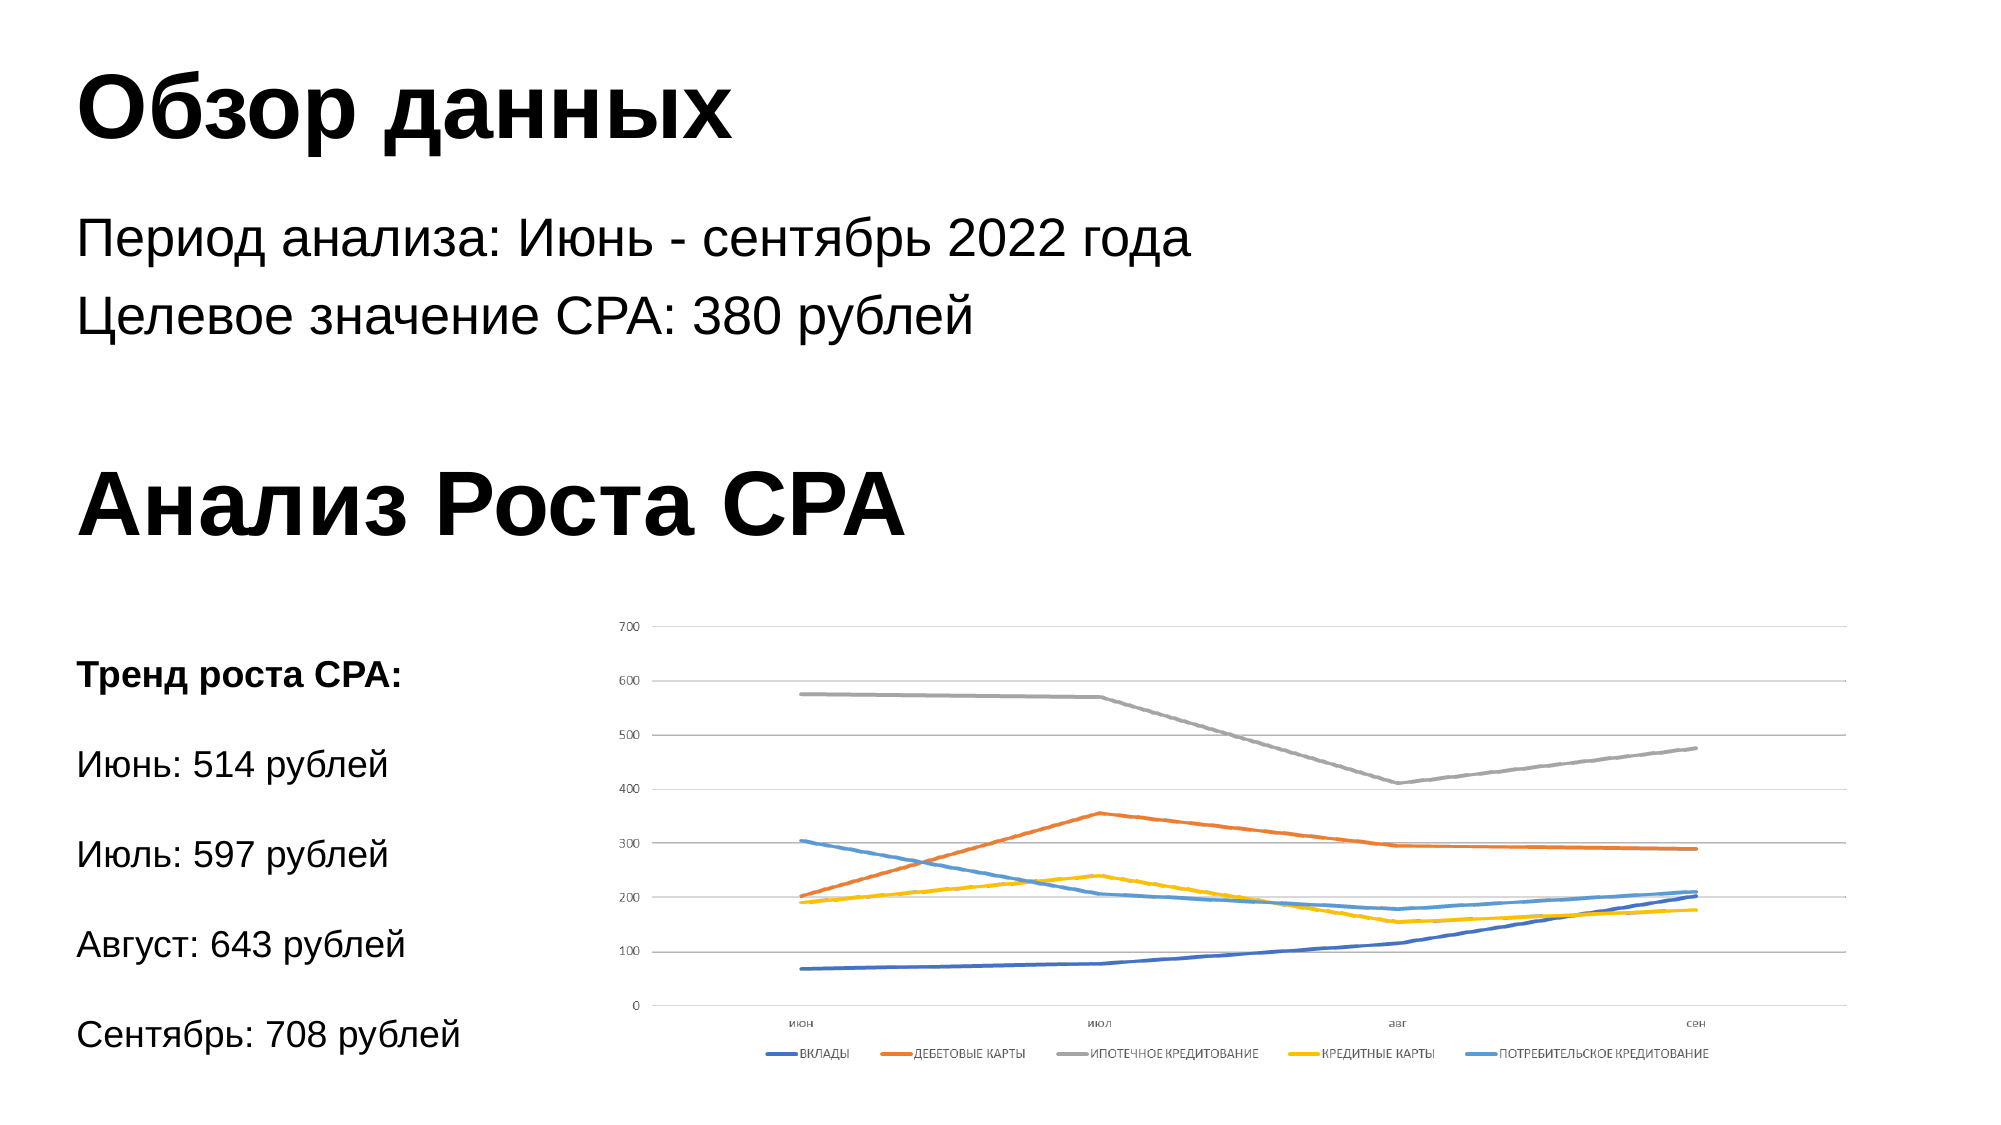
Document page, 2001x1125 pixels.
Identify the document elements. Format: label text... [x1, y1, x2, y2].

text_box Тренд роста CPA: Июнь: 514 рублей Июль: 597 рублей Август: 643 рублей Сентябрь: 708 рублей [61, 597, 627, 1062]
list Период анализа: Июнь - сентябрь 2022 года Целевое значение CPA: 380 рублей [61, 202, 1286, 402]
text_box Анализ Роста CPA [61, 436, 1414, 561]
picture [609, 610, 1861, 1075]
title Обзор данных [61, 0, 1846, 218]
